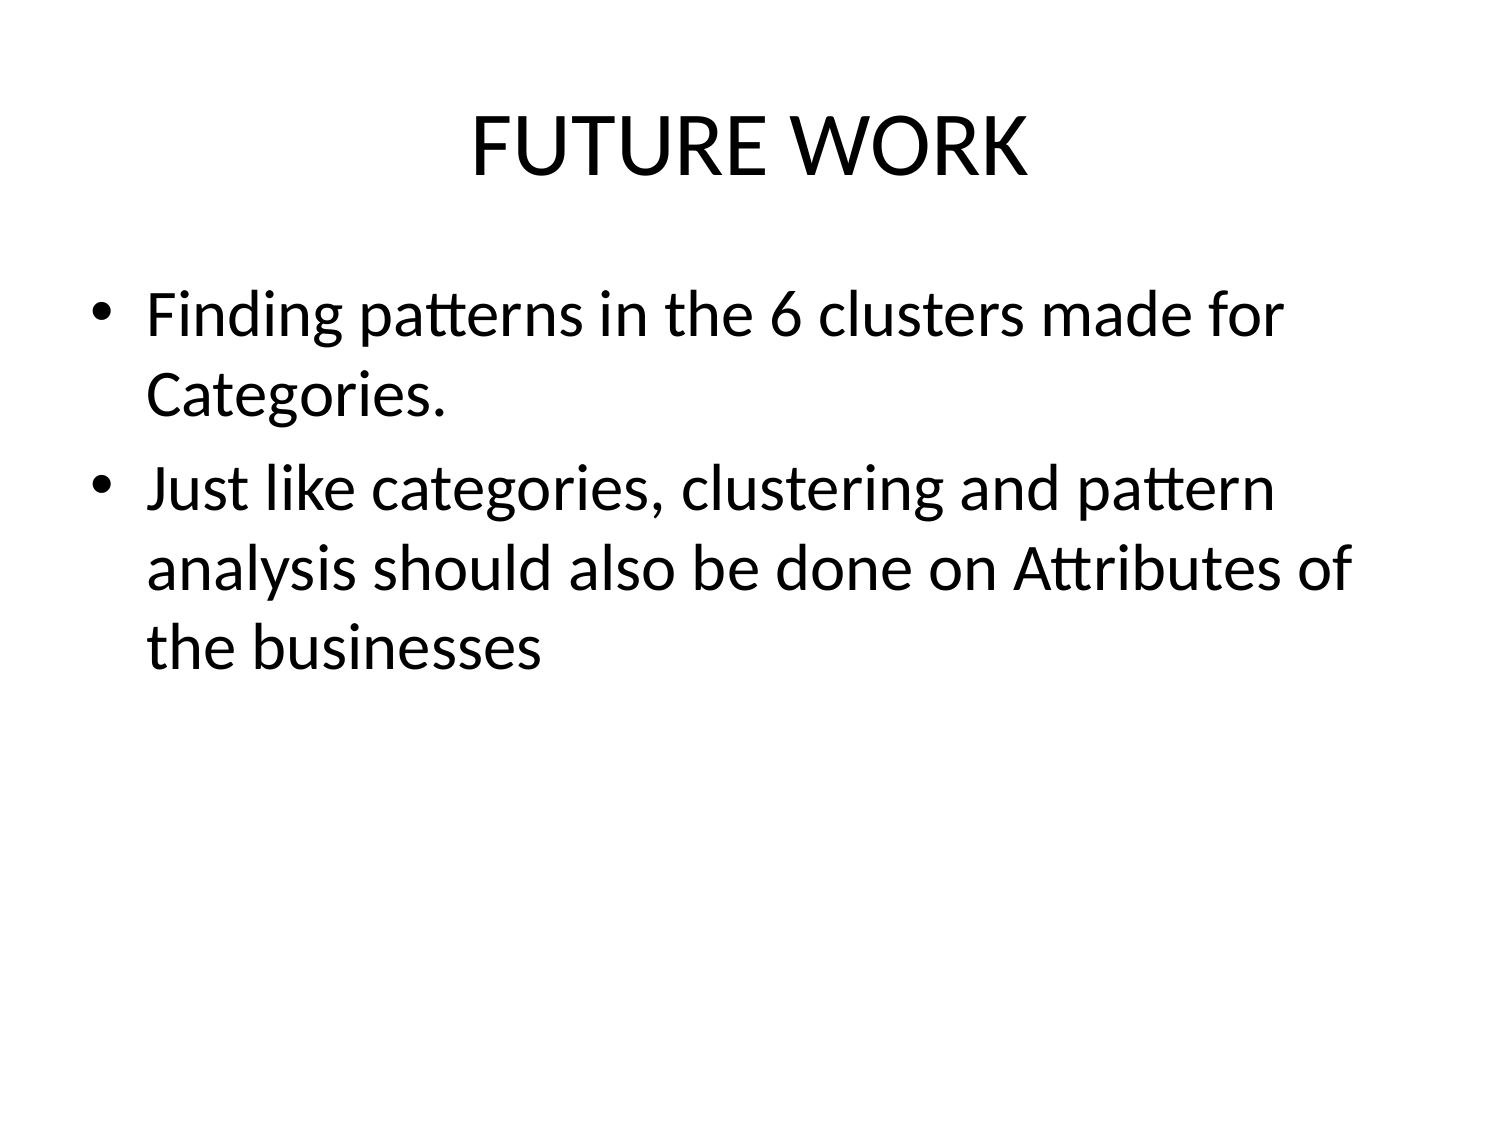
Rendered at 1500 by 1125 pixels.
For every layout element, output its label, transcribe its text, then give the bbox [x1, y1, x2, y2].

title FUTURE WORK [75, 45, 1425, 233]
list Finding patterns in the 6 clusters made for Categories. Just like categories, clustering and pattern analysis should also be done on Attributes of the businesses [75, 262, 1425, 1005]
